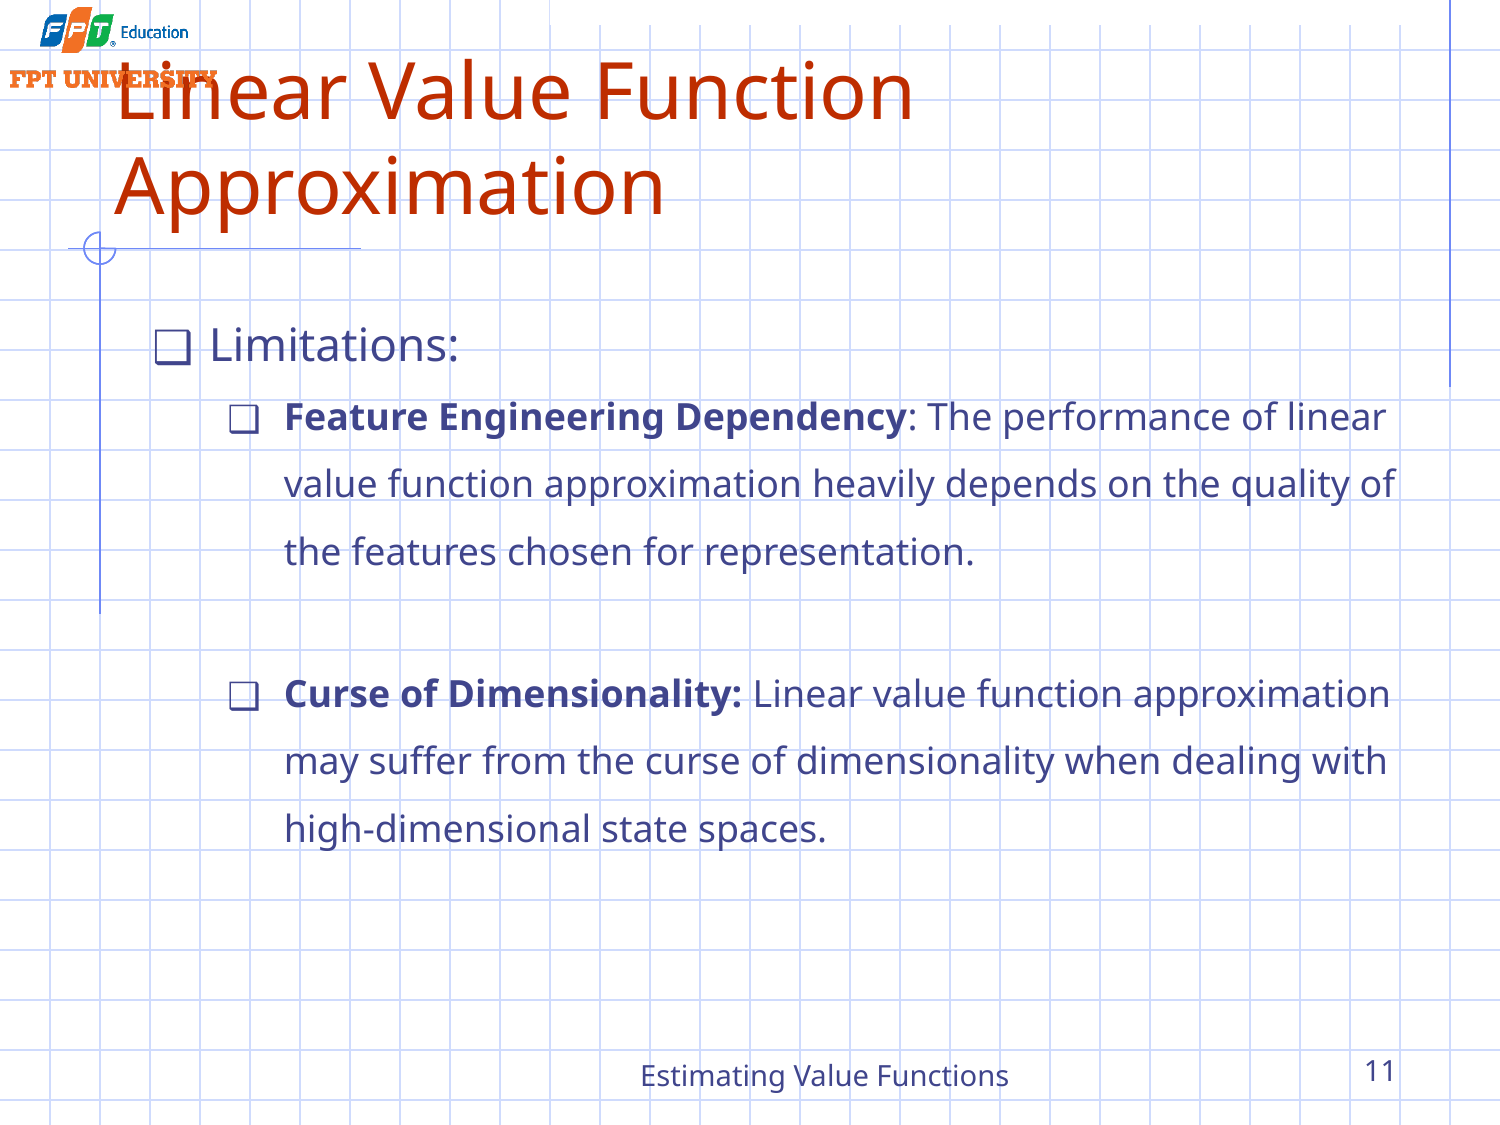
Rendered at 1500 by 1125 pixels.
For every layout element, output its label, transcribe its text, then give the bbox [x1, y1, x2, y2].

list Limitations: Feature Engineering Dependency: The performance of linear value function approximation heavily depends on the quality of the features chosen for representation. Curse of Dimensionality: Linear value function approximation may suffer from the curse of dimensionality when dealing with high-dimensional state spaces. [137, 280, 1459, 988]
title Linear Value Function Approximation [99, 50, 1500, 238]
text_box 11 [1099, 1024, 1413, 1100]
text_box Estimating Value Functions [587, 1024, 1063, 1100]
picture [10, 6, 217, 88]
